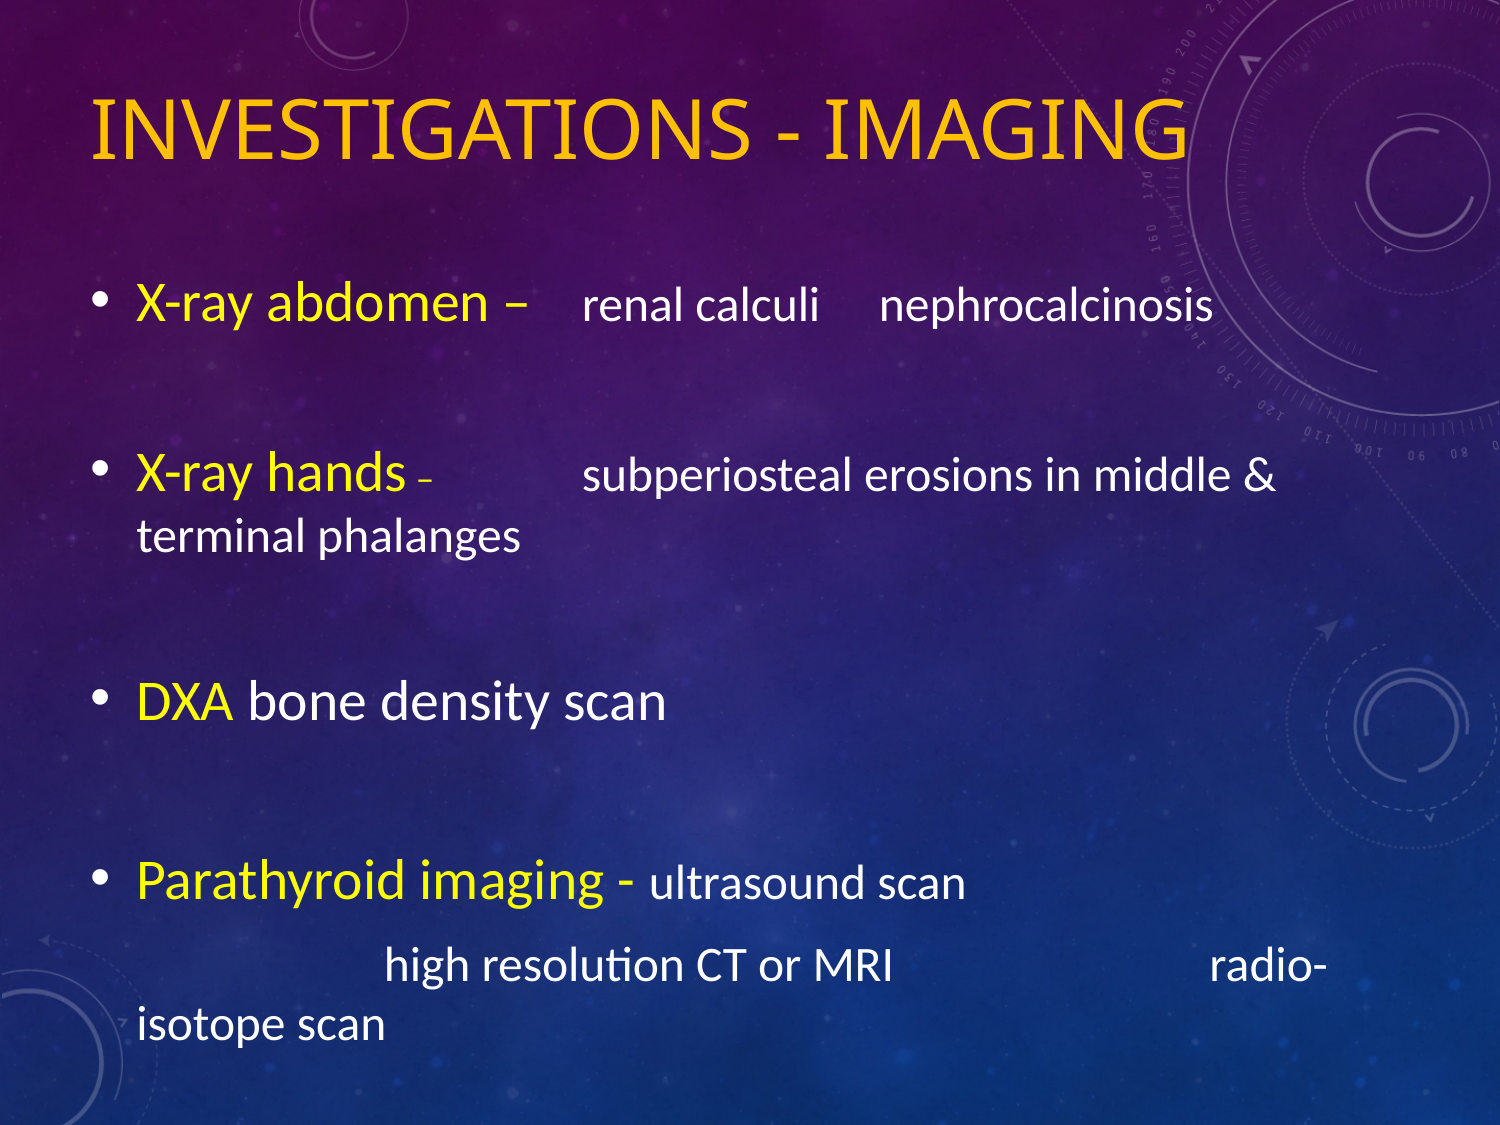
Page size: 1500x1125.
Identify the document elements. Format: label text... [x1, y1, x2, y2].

title Investigations - Imaging [75, 45, 1425, 208]
picture [0, 0, 1500, 1125]
list X-ray abdomen – renal calculi nephrocalcinosis X-ray hands – subperiosteal erosions in middle & terminal phalanges DXA bone density scan Parathyroid imaging - ultrasound scan high resolution CT or MRI radio-isotope scan [75, 231, 1425, 1083]
